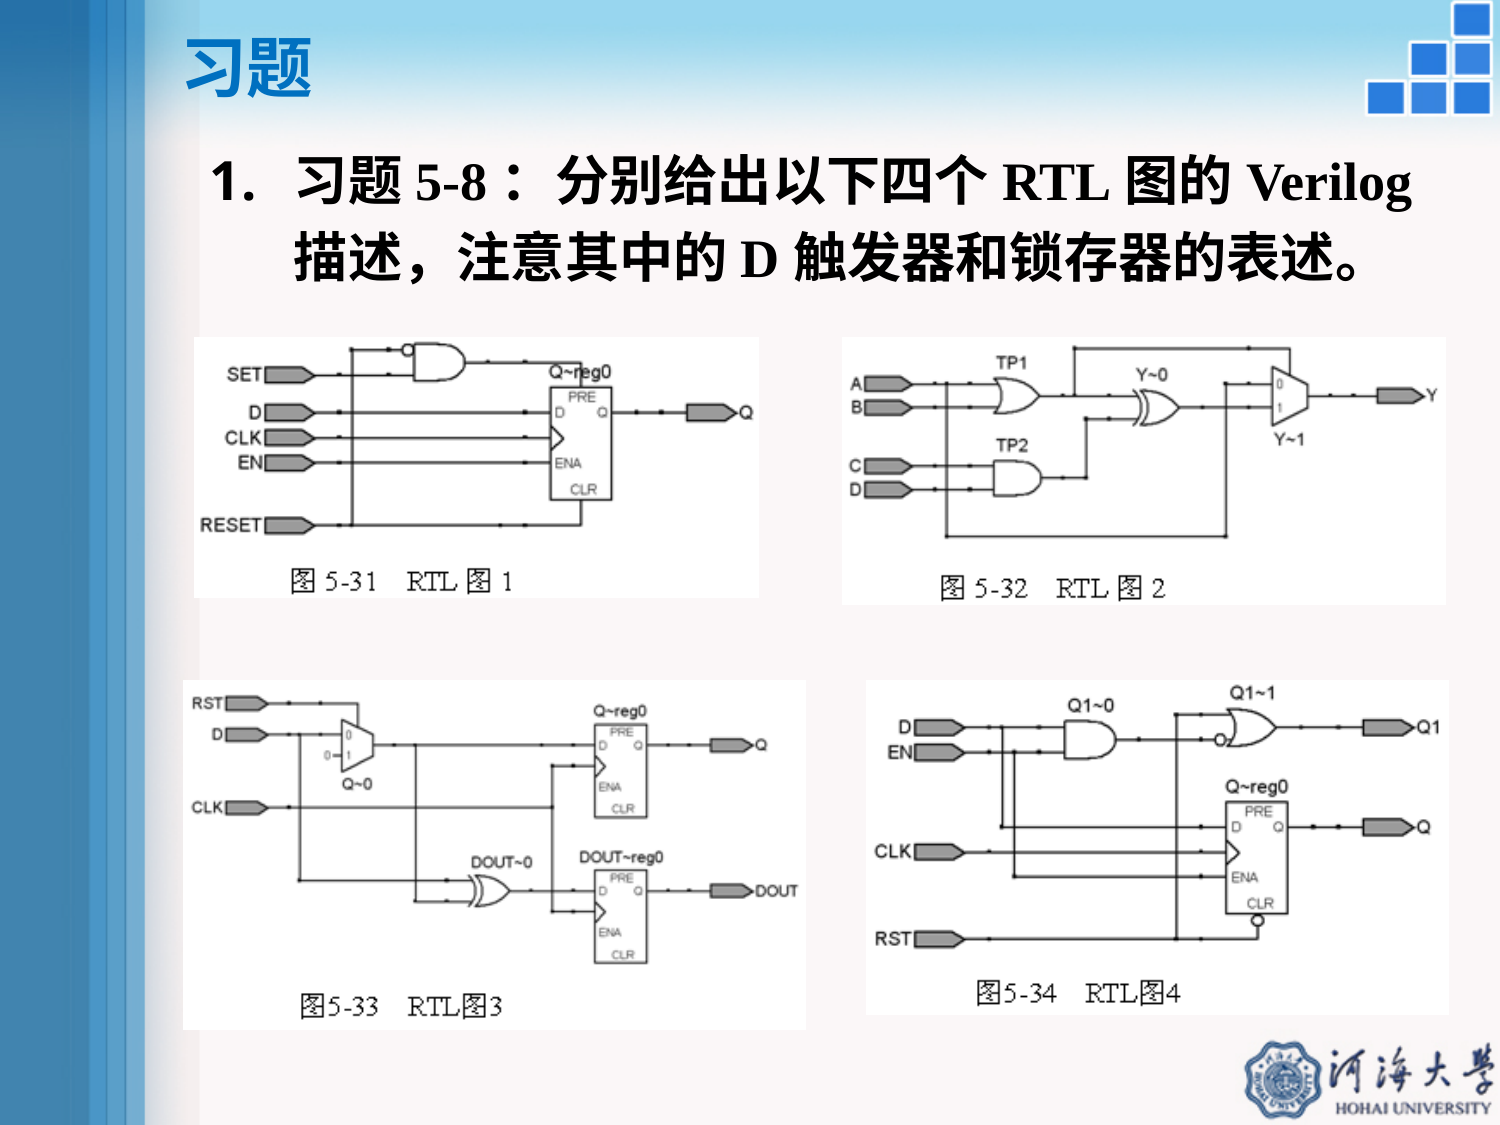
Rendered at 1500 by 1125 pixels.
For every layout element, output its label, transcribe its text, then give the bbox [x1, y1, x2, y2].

picture [0, 0, 1500, 1125]
text_box 习题5-8：分别给出以下四个RTL图的Verilog描述，注意其中的D触发器和锁存器的表述。 [194, 125, 1447, 303]
text_box 习题 [165, 18, 1391, 138]
